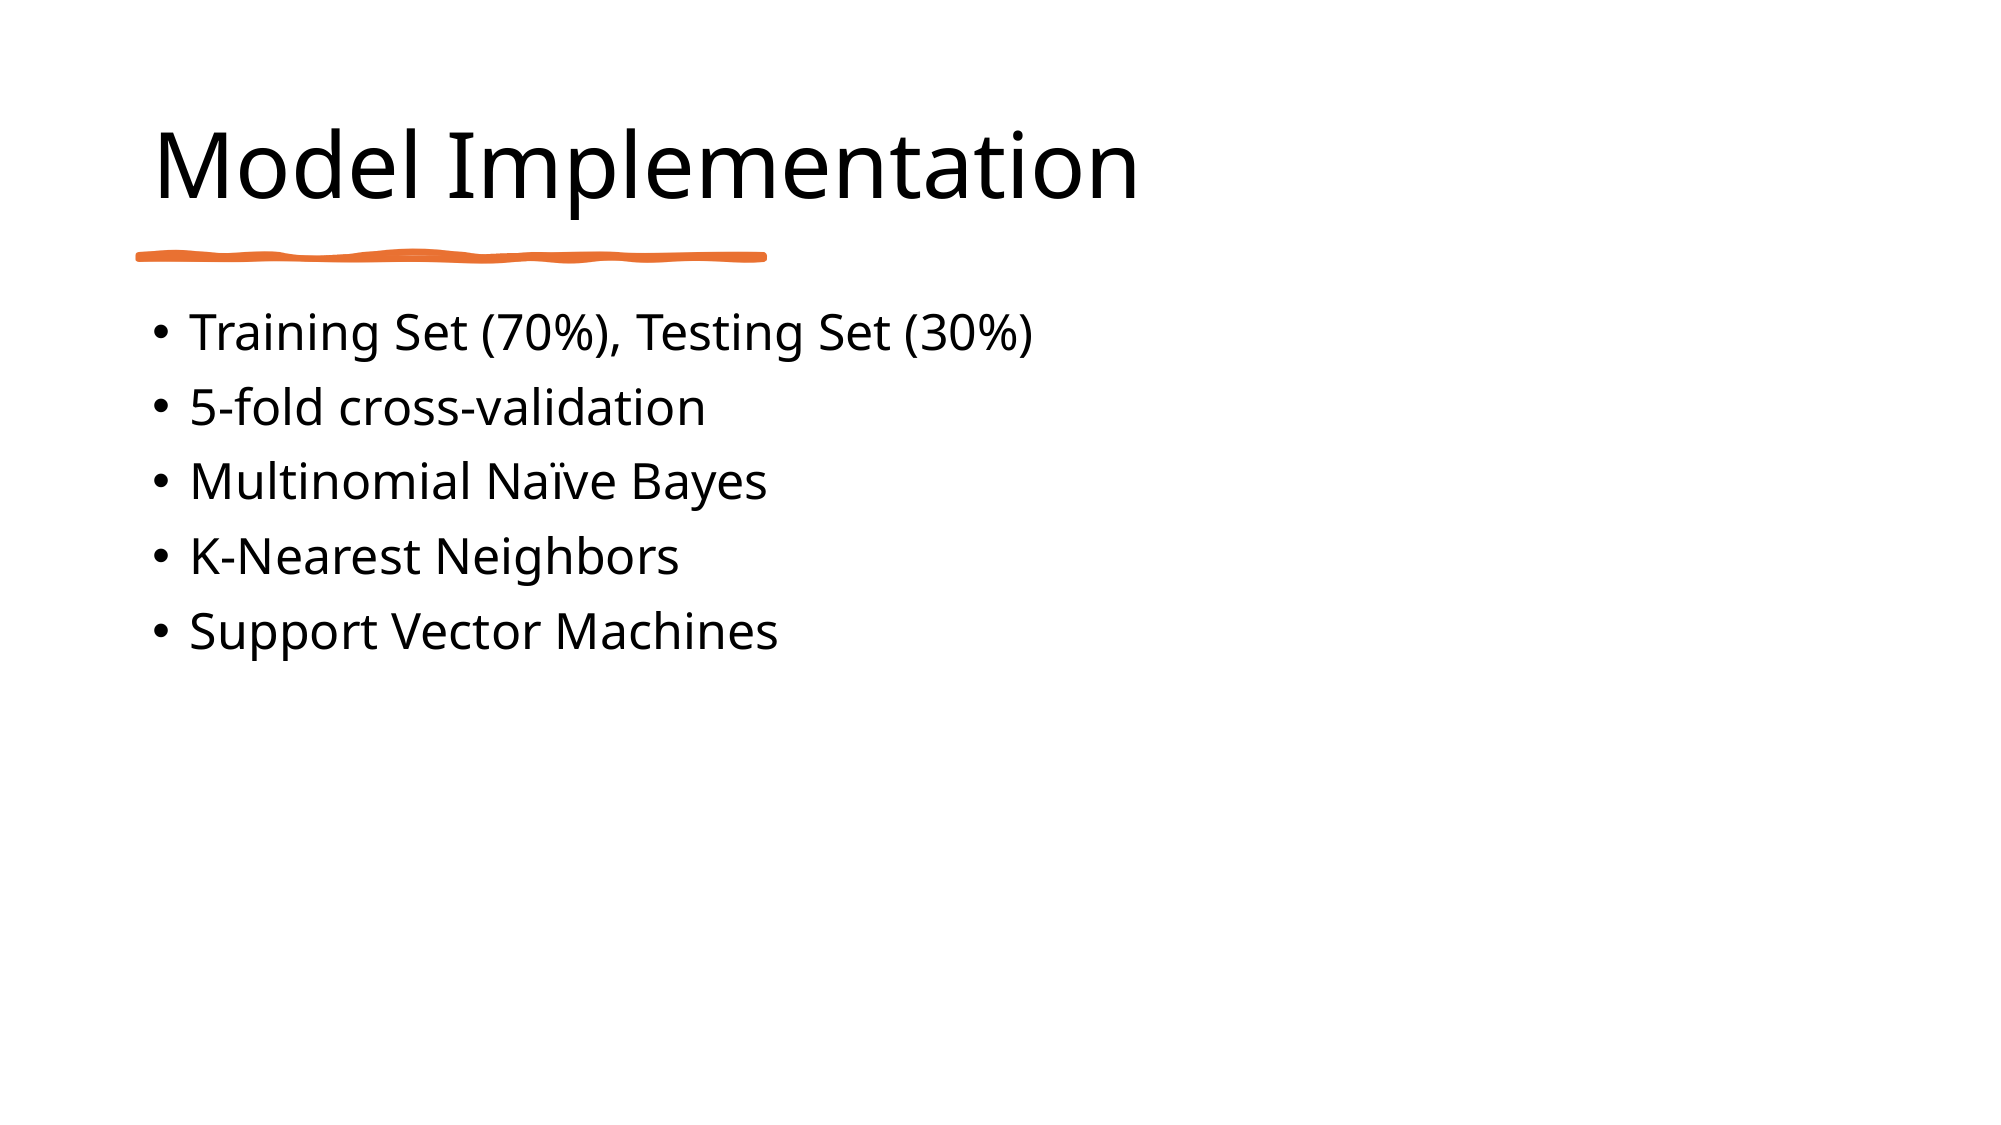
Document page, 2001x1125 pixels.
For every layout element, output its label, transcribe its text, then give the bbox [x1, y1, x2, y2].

title Model Implementation [137, 59, 1863, 278]
picture [122, 224, 786, 278]
list Training Set (70%), Testing Set (30%) 5-fold cross-validation Multinomial Naïve Bayes K-Nearest Neighbors Support Vector Machines [137, 299, 1863, 1014]
